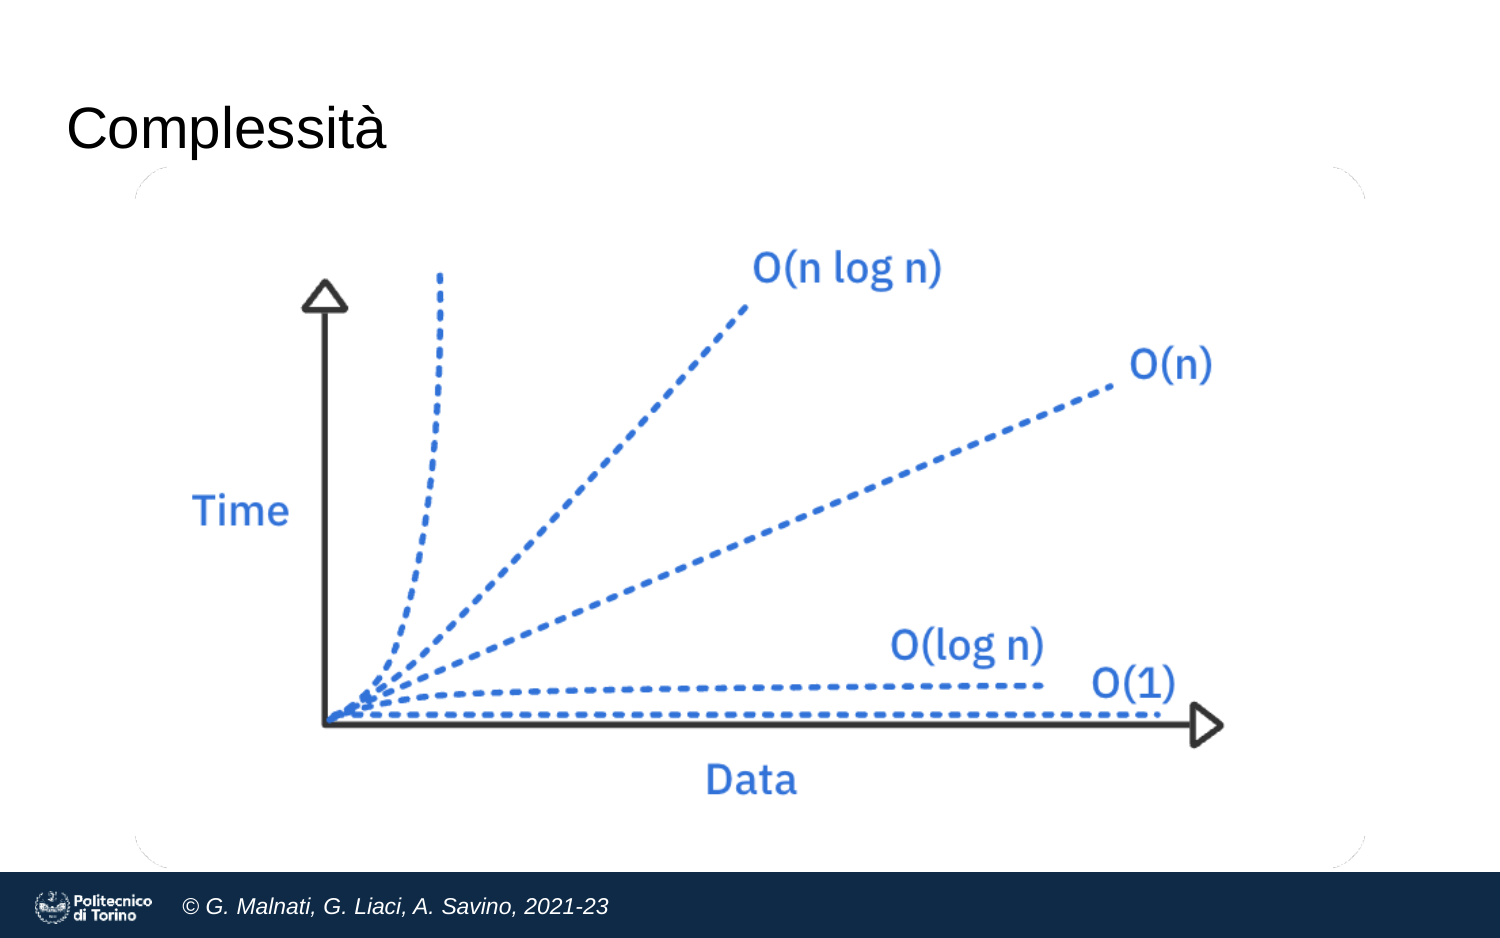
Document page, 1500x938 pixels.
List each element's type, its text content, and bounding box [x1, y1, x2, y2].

picture [134, 166, 1366, 869]
picture [0, 872, 1500, 938]
title Complessità [51, 81, 1449, 186]
